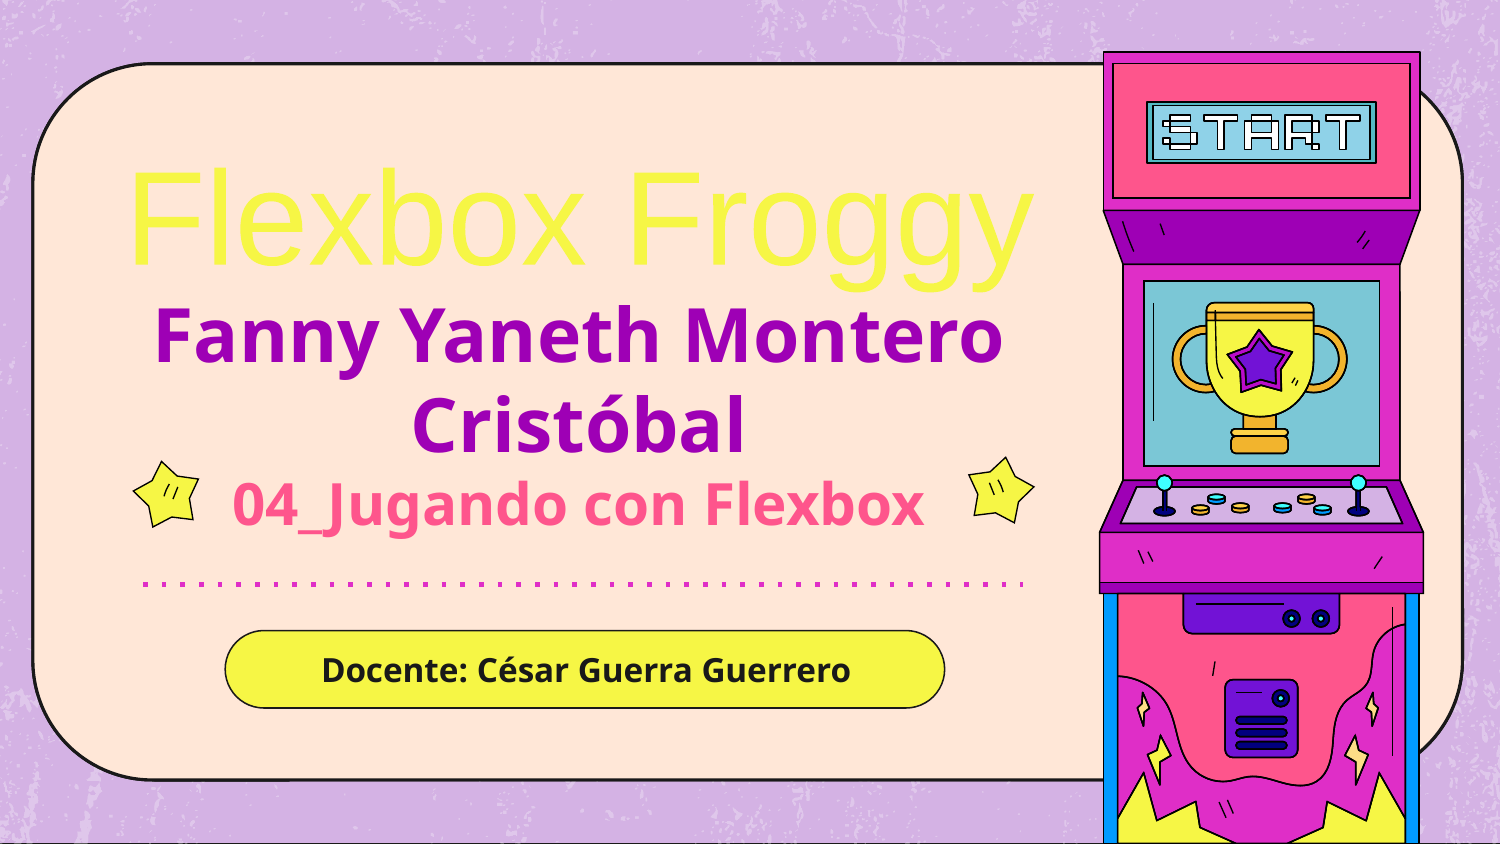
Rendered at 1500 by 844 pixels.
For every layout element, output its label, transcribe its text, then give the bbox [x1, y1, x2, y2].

text_box [1427, 98, 1463, 746]
subtitle Docente: César Guerra Guerrero [246, 648, 927, 690]
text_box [968, 456, 1035, 524]
picture [31, 62, 1099, 782]
text_box [32, 63, 1094, 780]
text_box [133, 461, 199, 528]
text_box [225, 630, 945, 709]
picture [1424, 93, 1465, 751]
title Fanny Yaneth Montero Cristóbal 04_Jugando con Flexbox [98, 169, 1060, 553]
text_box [1099, 51, 1424, 844]
